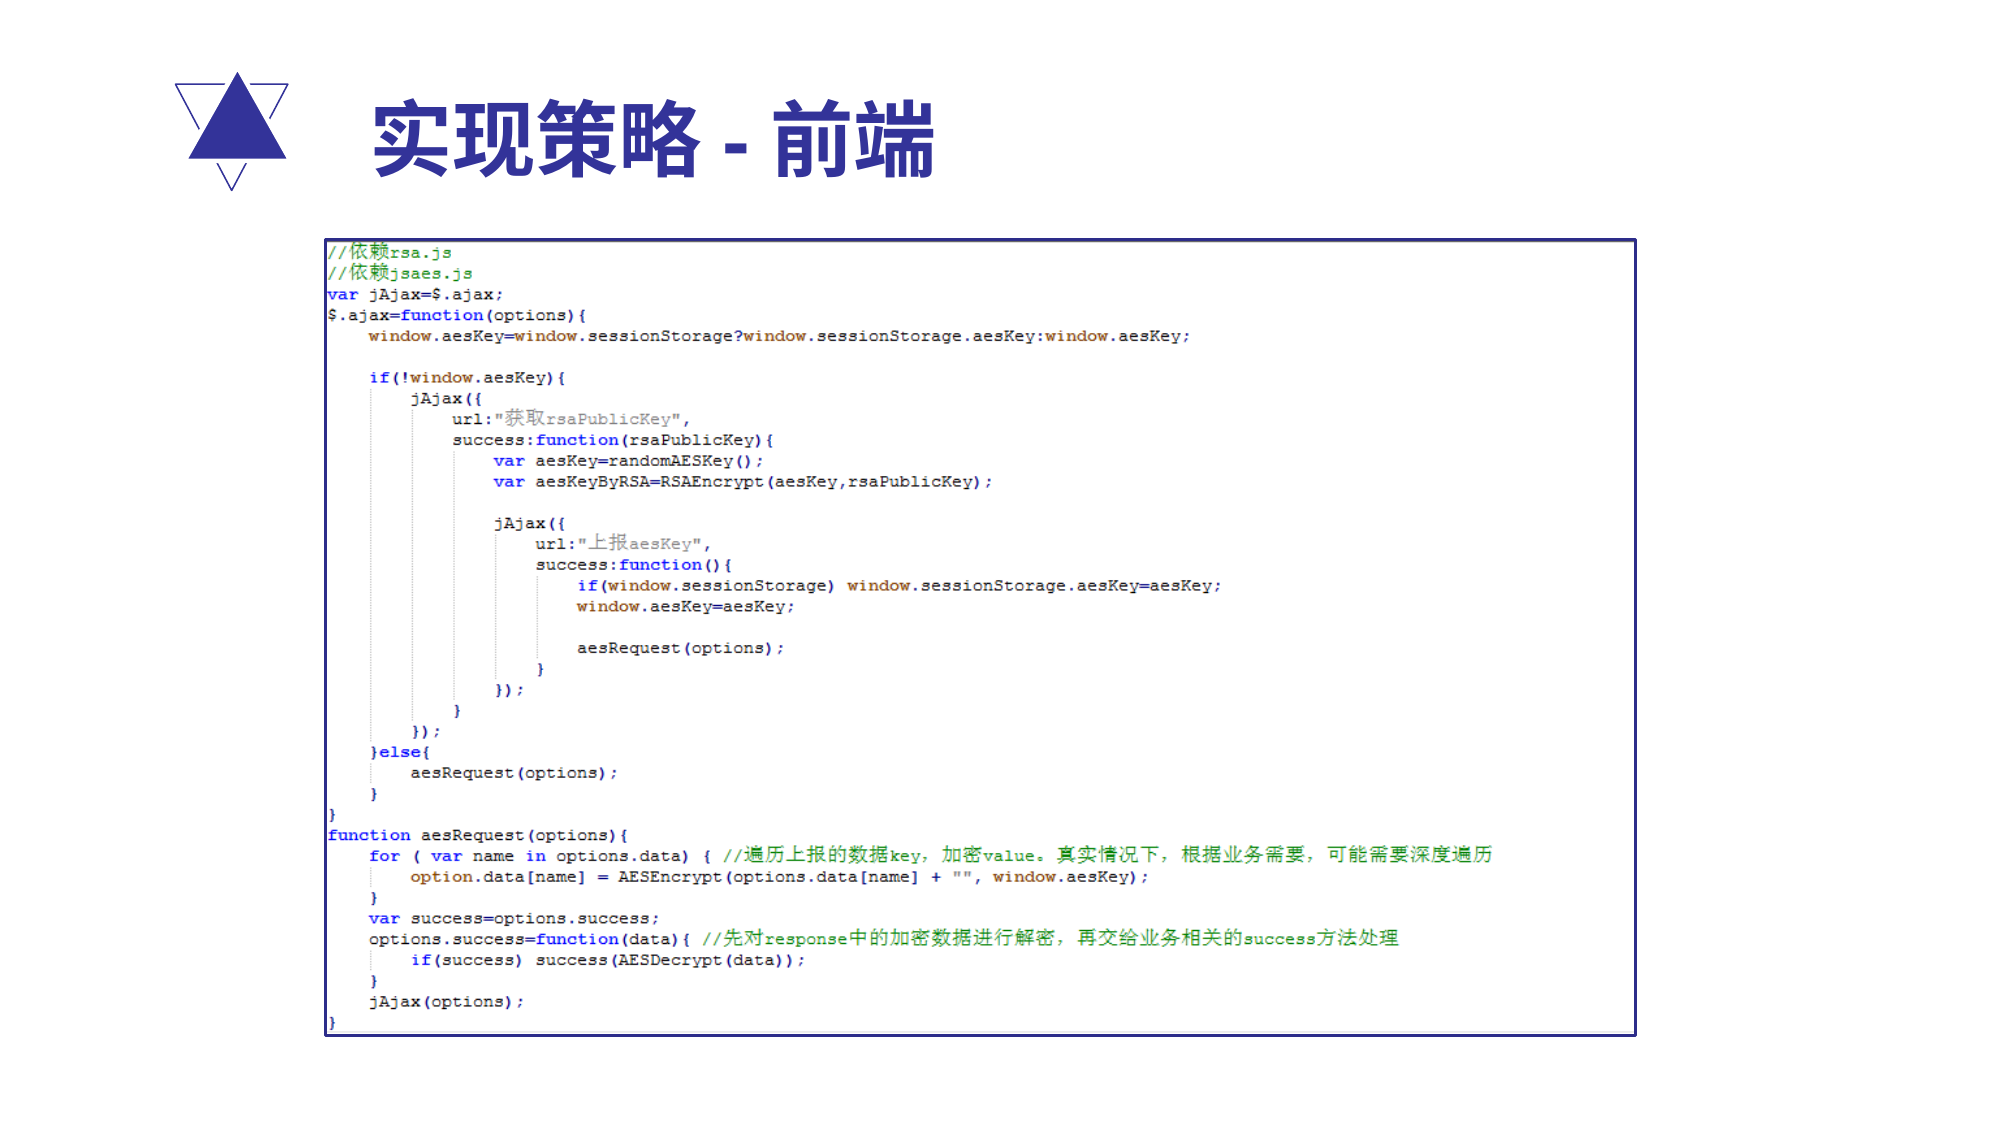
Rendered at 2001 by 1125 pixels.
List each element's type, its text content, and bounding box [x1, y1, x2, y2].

picture [326, 241, 1635, 1034]
title 实现策略-前端 [354, 66, 1867, 209]
